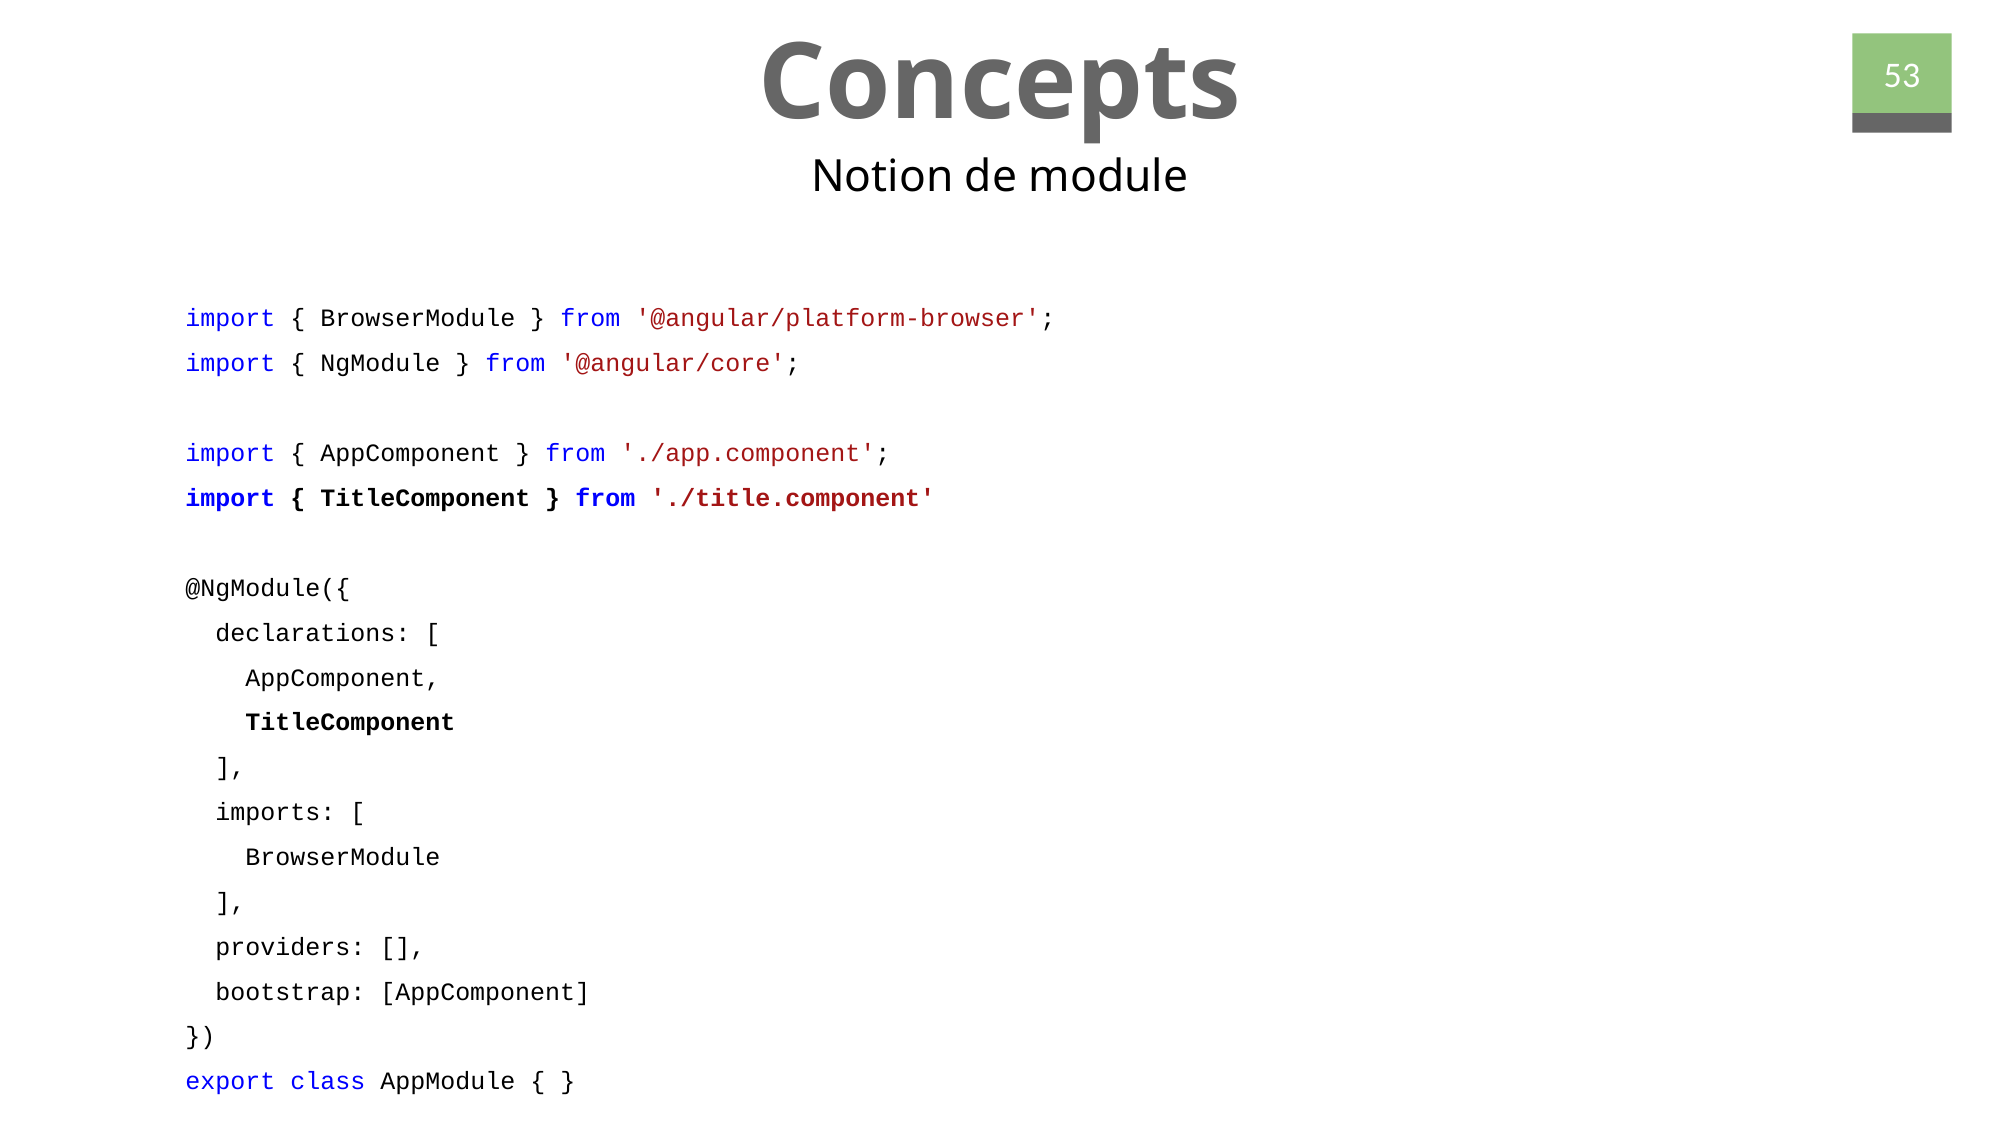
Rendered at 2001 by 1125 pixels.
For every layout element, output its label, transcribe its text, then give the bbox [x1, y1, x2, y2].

text_box import { BrowserModule } from '@angular/platform-browser'; import { NgModule } from '@angular/core'; import { AppComponent } from './app.component'; import { TitleComponent } from './title.component' @NgModule({ declarations: [ AppComponent, TitleComponent ], imports: [ BrowserModule ], providers: [], bootstrap: [AppComponent] }) export class AppModule { } [165, 266, 1863, 1125]
title Concepts [68, 7, 1932, 133]
slide_number 53 [1841, 30, 1962, 117]
subtitle Notion de module [492, 132, 1508, 187]
